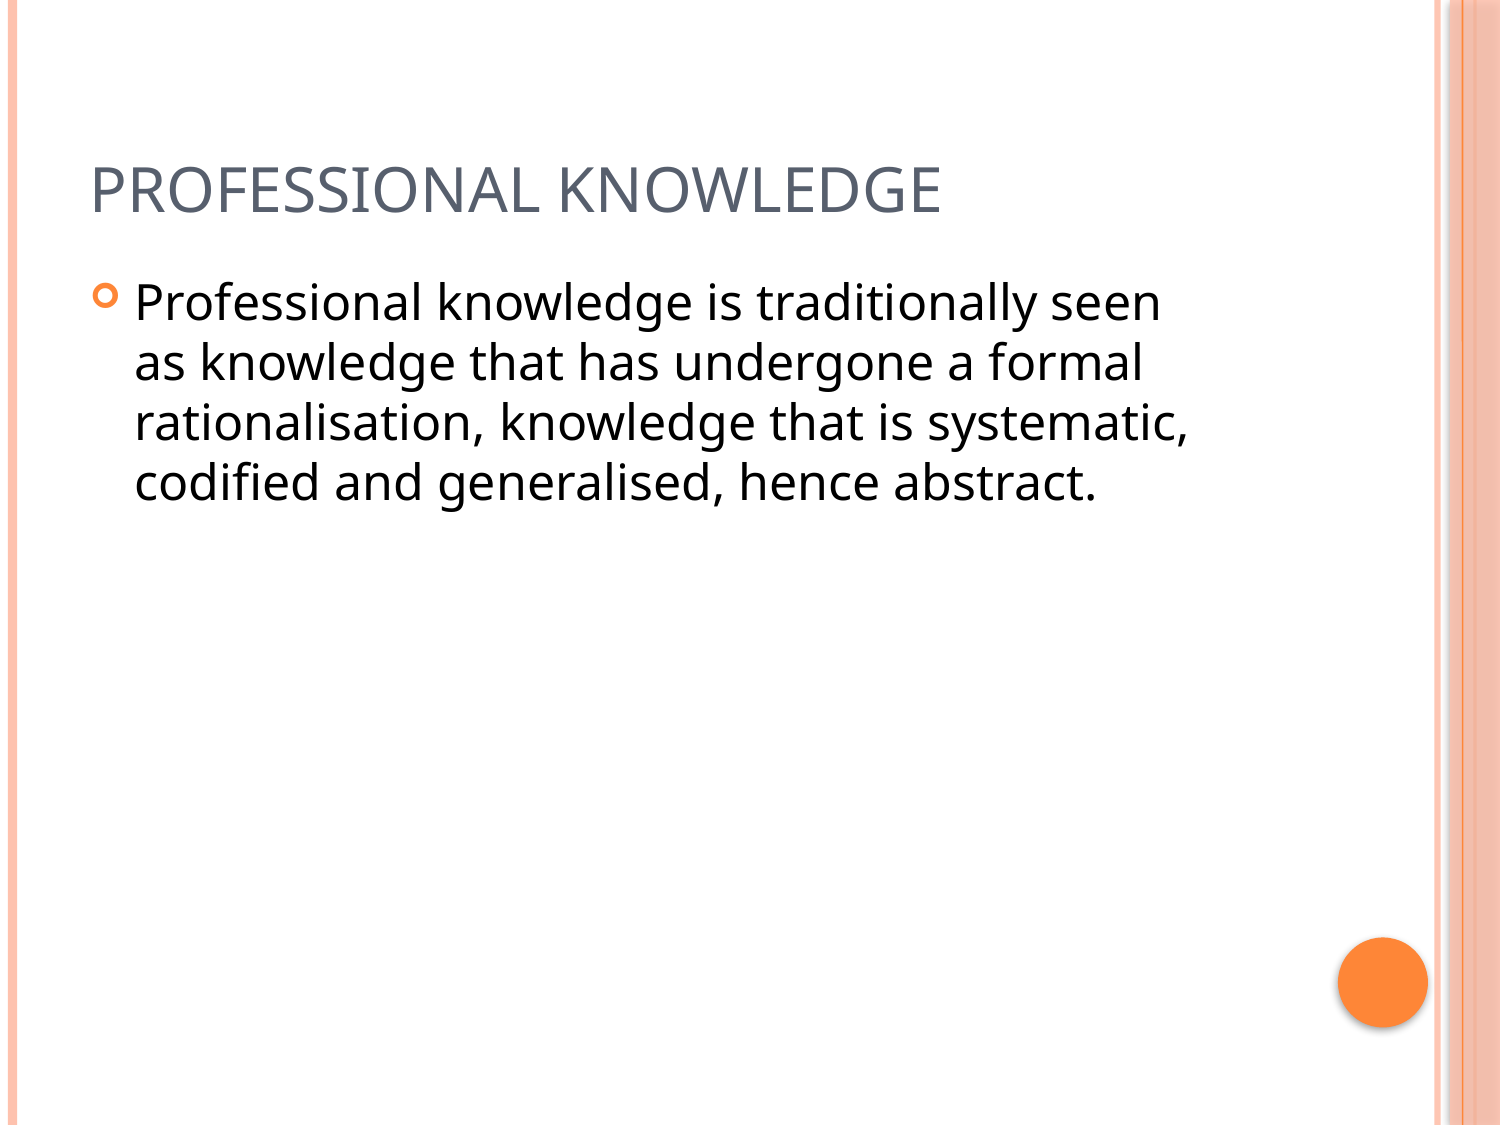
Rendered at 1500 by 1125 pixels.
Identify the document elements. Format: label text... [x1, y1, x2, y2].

title PROFESSIONAL KNOWLEDGE [75, 45, 1300, 233]
list Professional knowledge is traditionally seen as knowledge that has undergone a formal rationalisation, knowledge that is systematic, codified and generalised, hence abstract. [75, 262, 1300, 1062]
